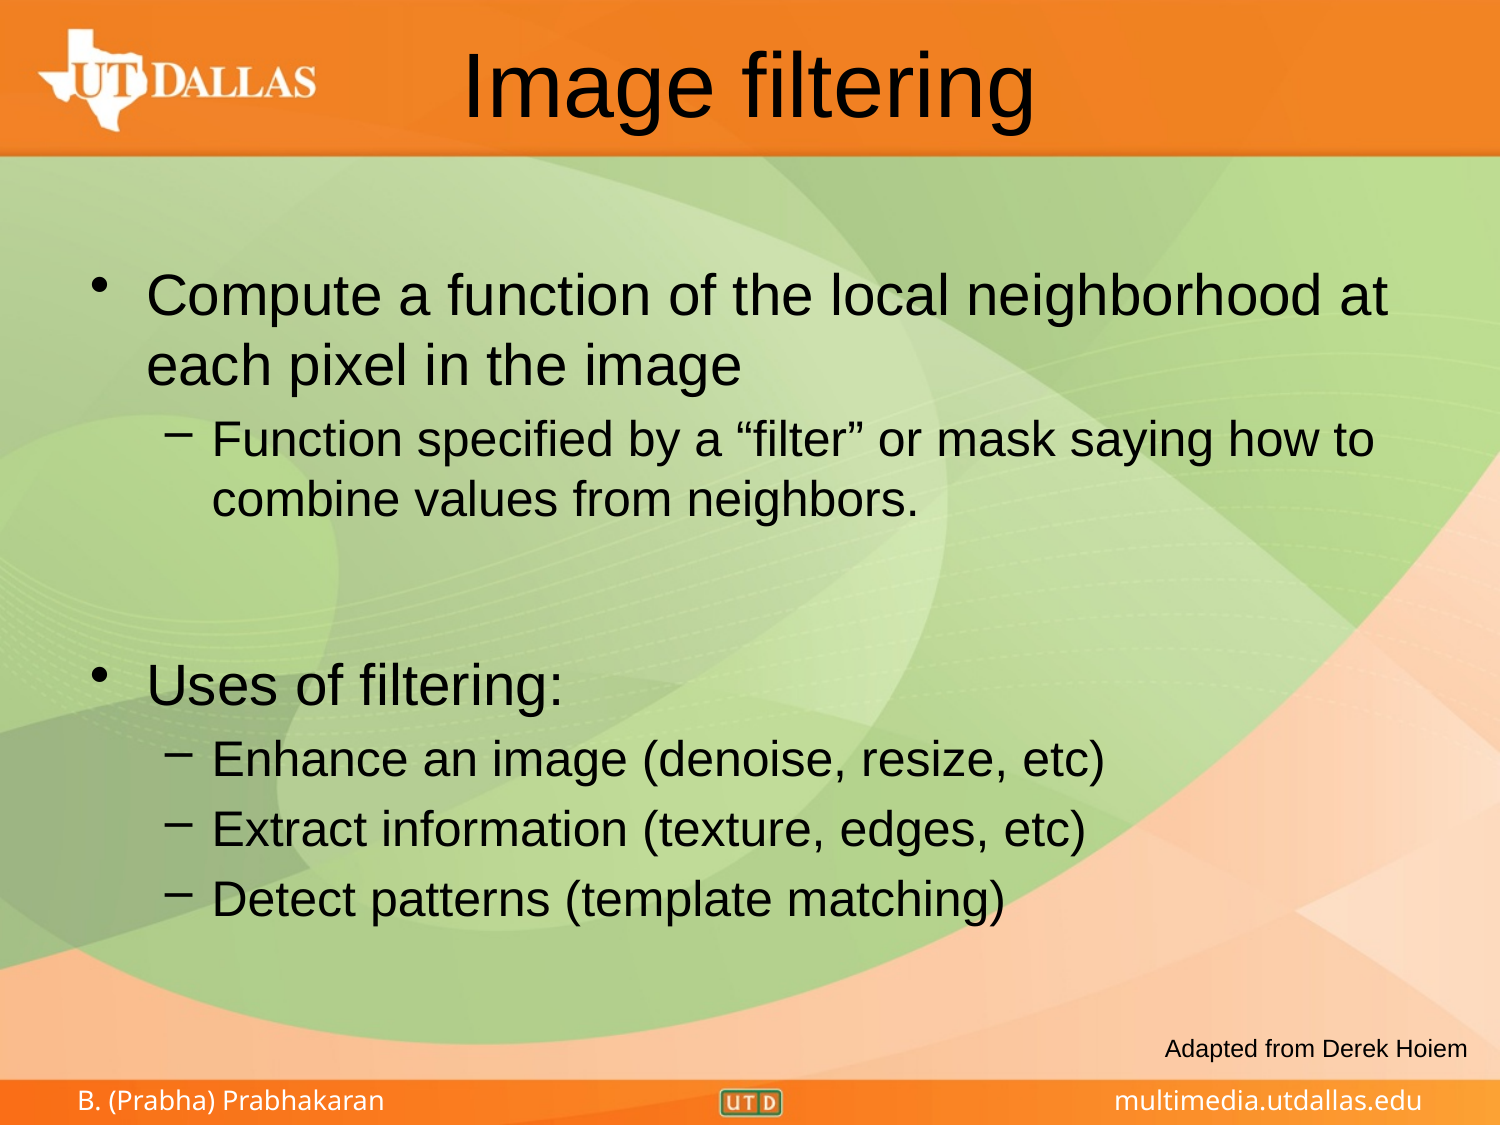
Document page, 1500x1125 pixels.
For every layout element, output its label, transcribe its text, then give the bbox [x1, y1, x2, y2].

list Compute a function of the local neighborhood at each pixel in the image Function specified by a “filter” or mask saying how to combine values from neighbors. Uses of filtering: Enhance an image (denoise, resize, etc) Extract information (texture, edges, etc) Detect patterns (template matching) [75, 249, 1425, 992]
picture [0, 0, 1500, 1125]
text_box Adapted from Derek Hoiem [1149, 1025, 1500, 1070]
title Image filtering [74, 0, 1426, 176]
